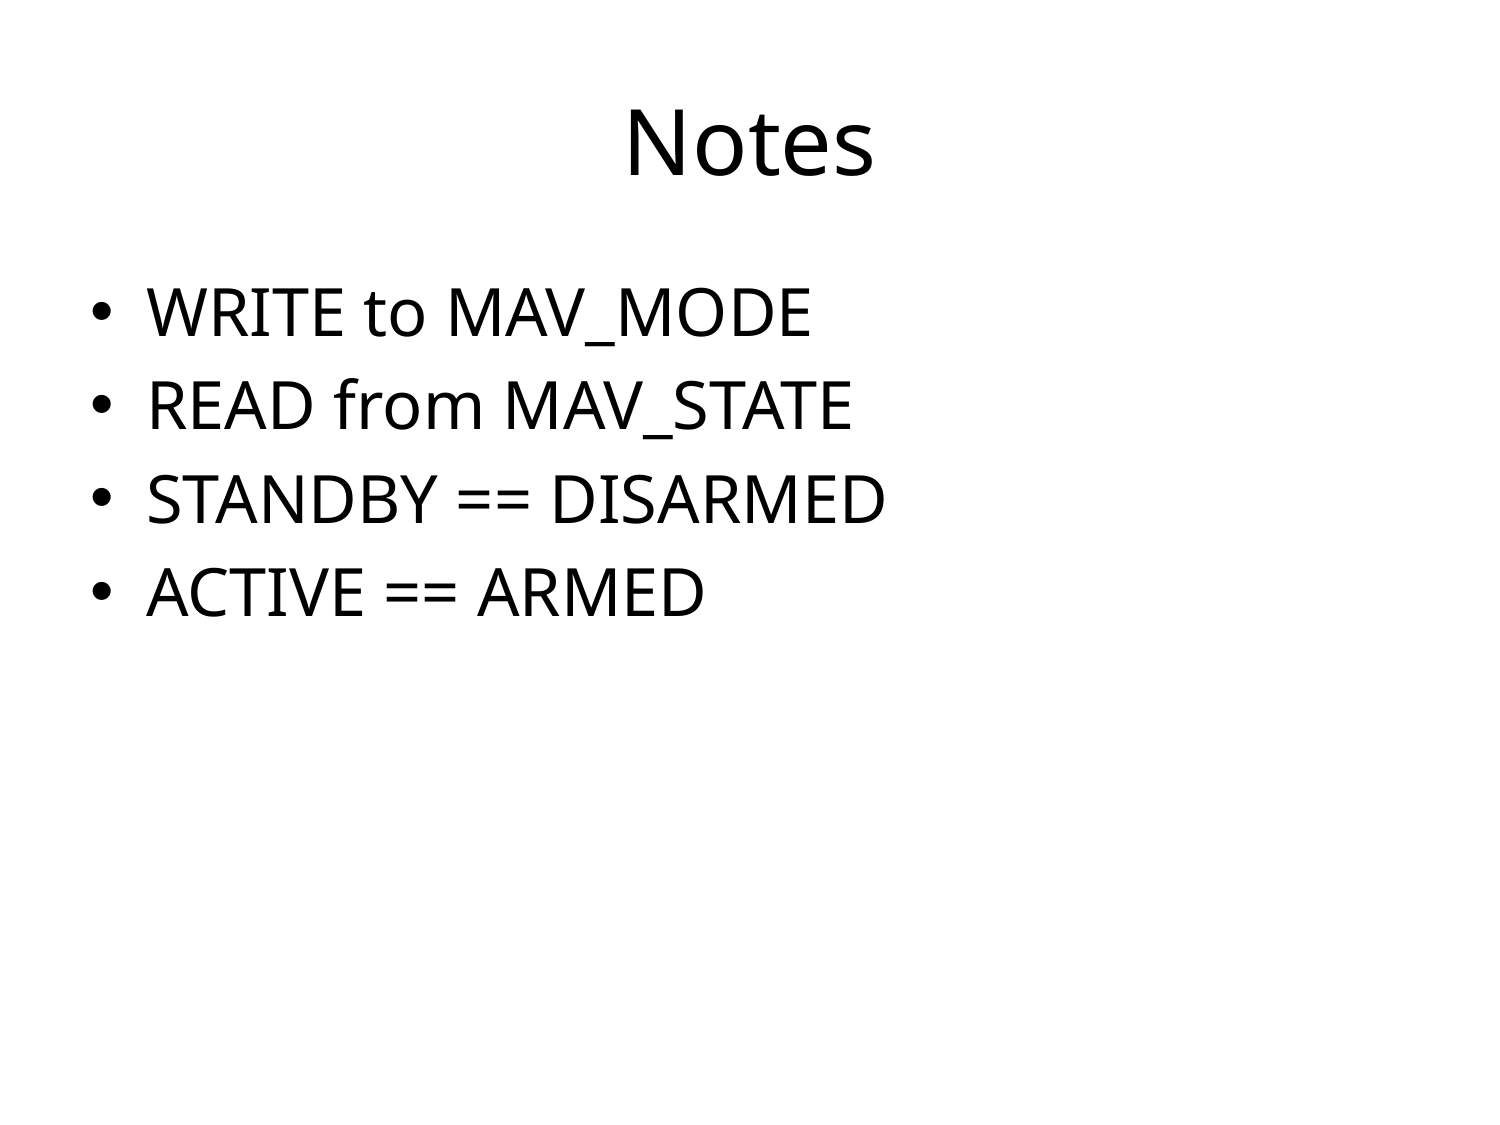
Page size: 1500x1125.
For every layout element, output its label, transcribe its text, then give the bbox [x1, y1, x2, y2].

list WRITE to MAV_MODE READ from MAV_STATE STANDBY == DISARMED ACTIVE == ARMED [75, 262, 1425, 1005]
title Notes [75, 45, 1425, 233]
